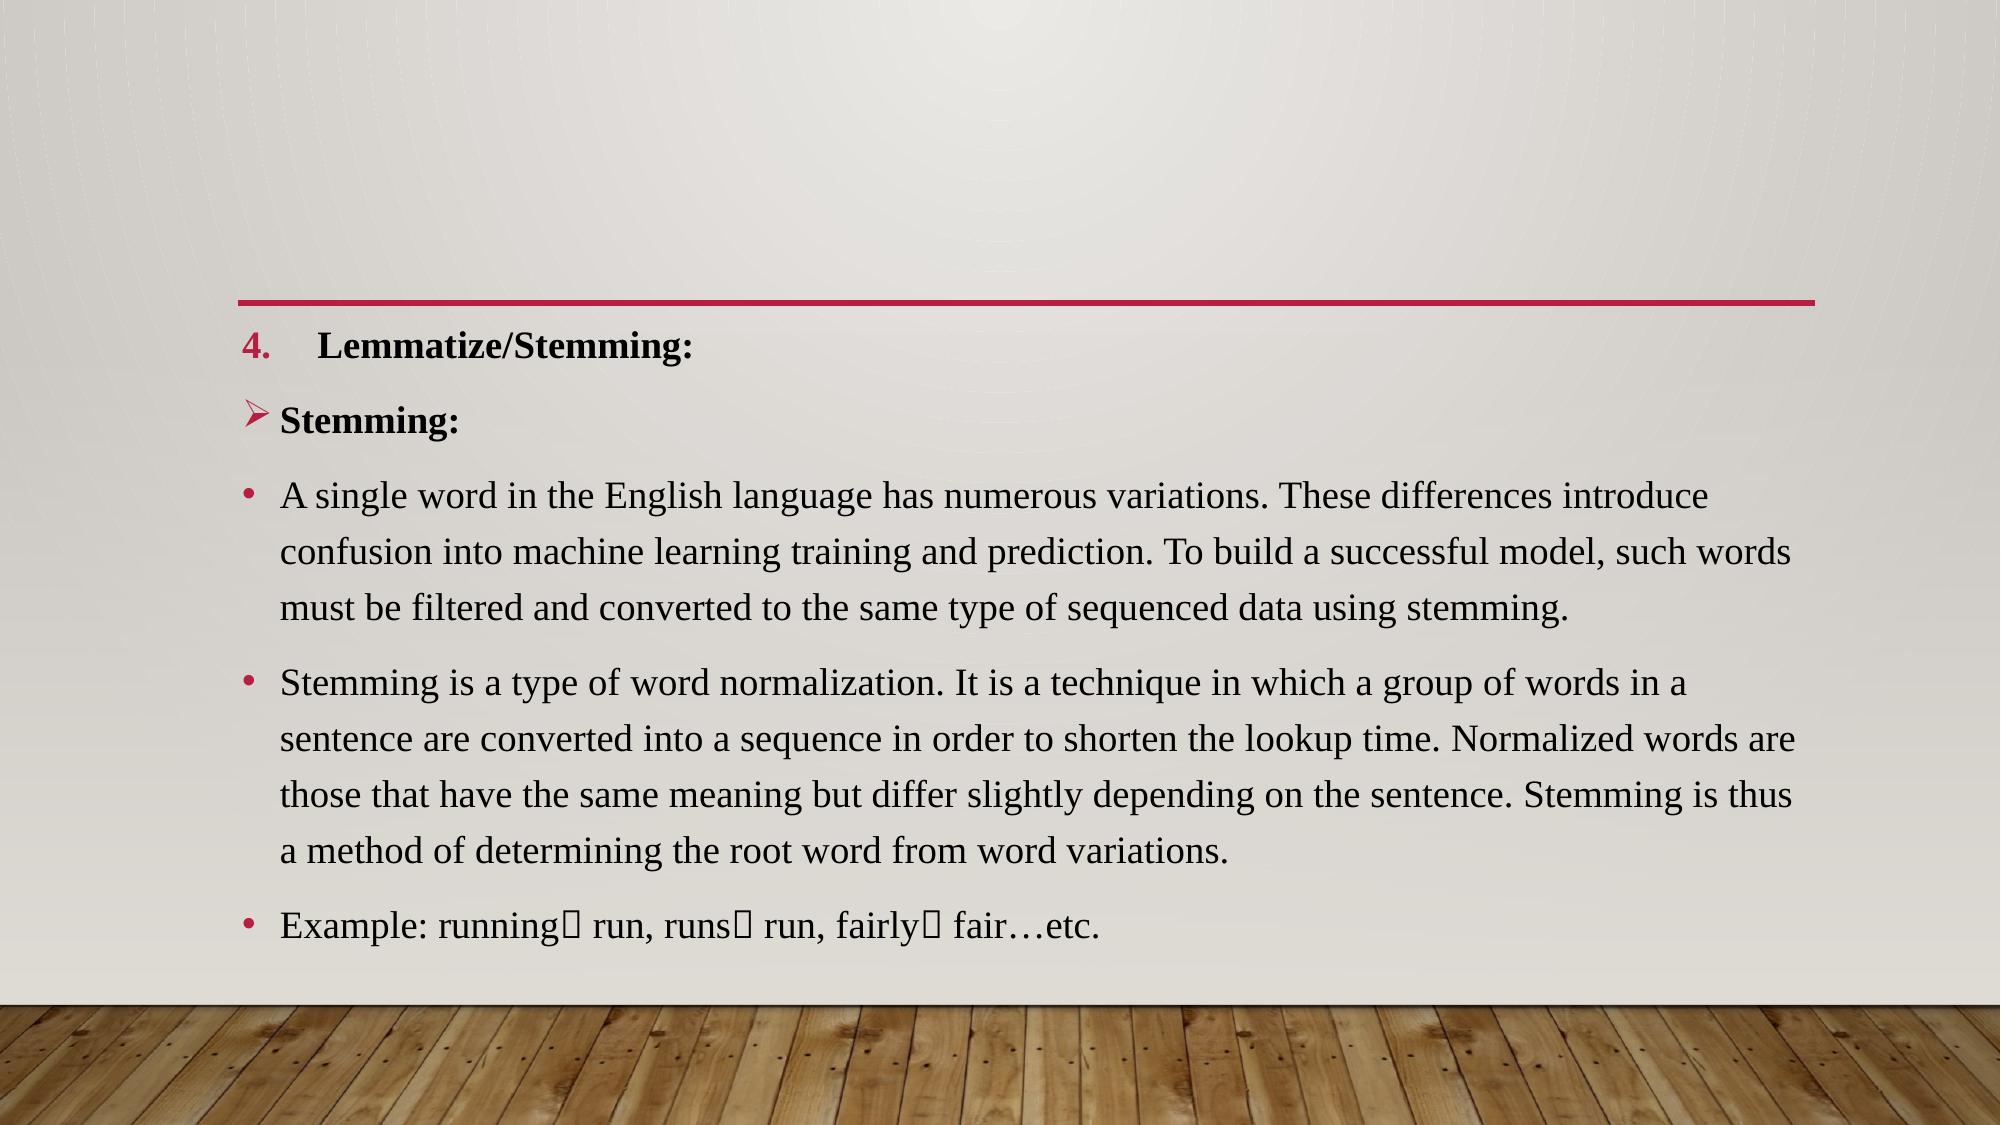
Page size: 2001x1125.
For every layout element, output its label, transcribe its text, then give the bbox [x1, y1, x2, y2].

picture [0, 1005, 2000, 1125]
list Lemmatize/Stemming: Stemming: A single word in the English language has numerous variations. These differences introduce confusion into machine learning training and prediction. To build a successful model, such words must be filtered and converted to the same type of sequenced data using stemming. Stemming is a type of word normalization. It is a technique in which a group of words in a sentence are converted into a sequence in order to shorten the lookup time. Normalized words are those that have the same meaning but differ slightly depending on the sentence. Stemming is thus a method of determining the root word from word variations. Example: running run, runs run, fairly fair…etc. [227, 302, 1815, 966]
